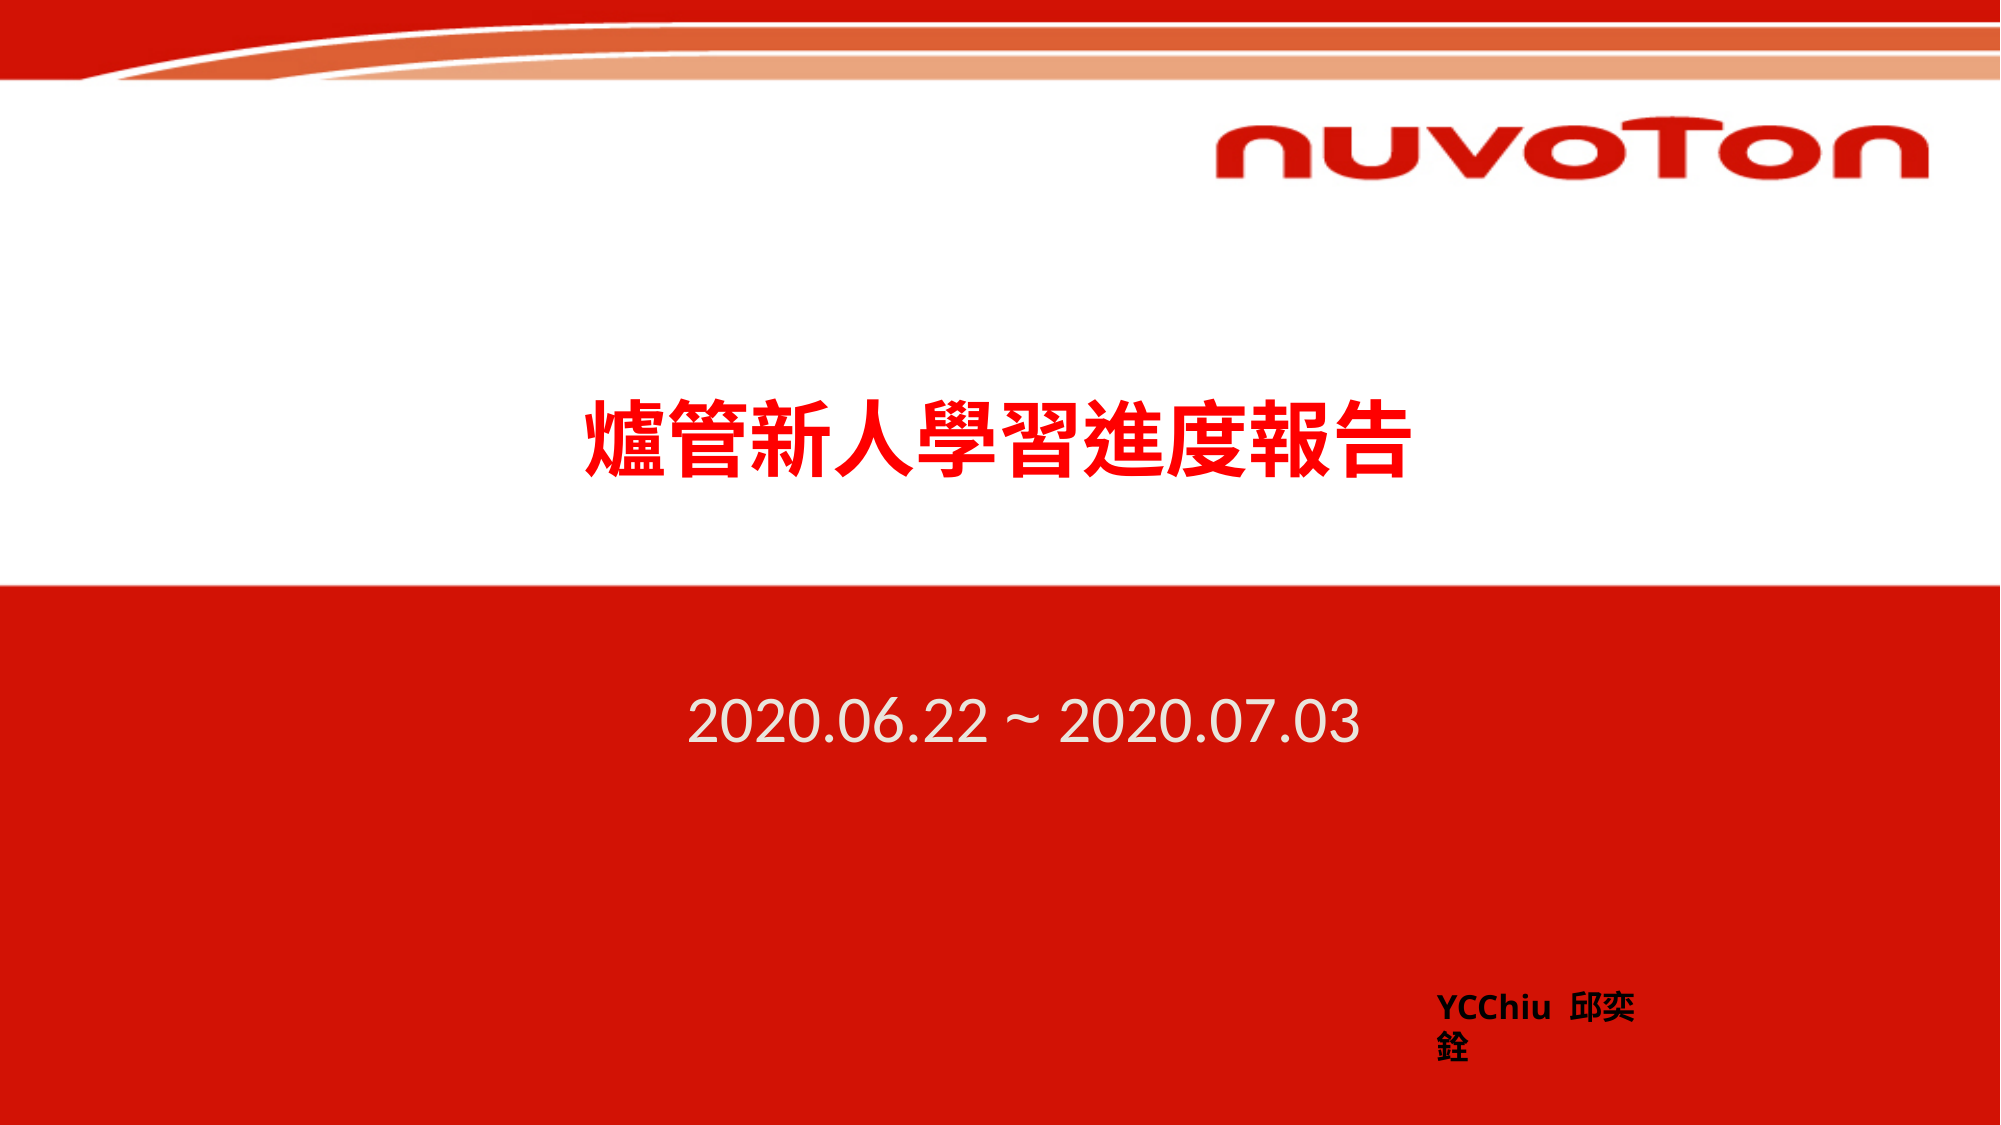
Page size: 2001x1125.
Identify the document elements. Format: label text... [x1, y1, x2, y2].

title 爐管新人學習進度報告 [531, 292, 1468, 590]
footer YCChiu 邱奕銓 [1421, 996, 1680, 1056]
picture [0, 0, 2001, 1125]
text_box 2020.06.22 ~ 2020.07.03 [444, 668, 1603, 764]
